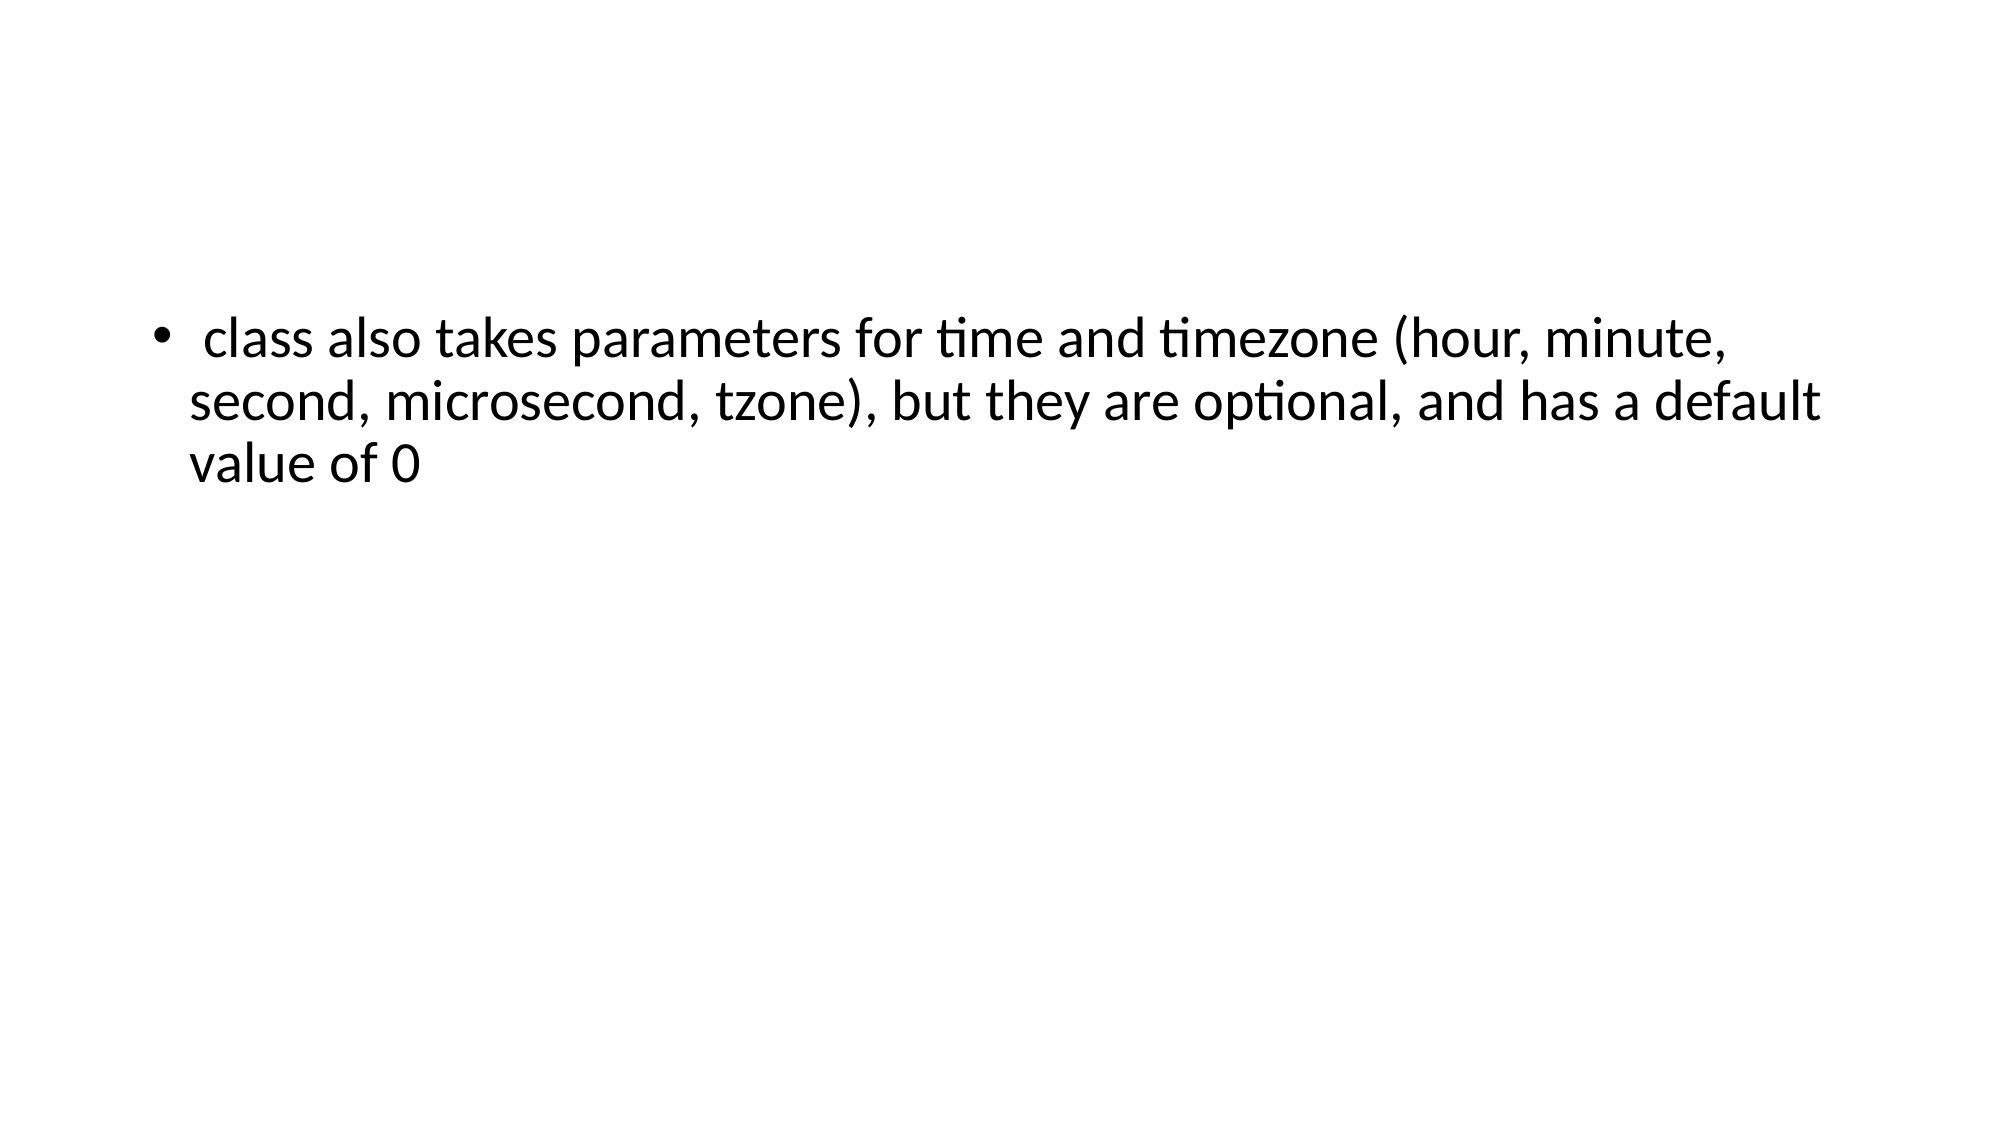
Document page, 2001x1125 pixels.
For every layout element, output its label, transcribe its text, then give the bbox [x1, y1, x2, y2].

list class also takes parameters for time and timezone (hour, minute, second, microsecond, tzone), but they are optional, and has a default value of 0 [137, 299, 1863, 1014]
